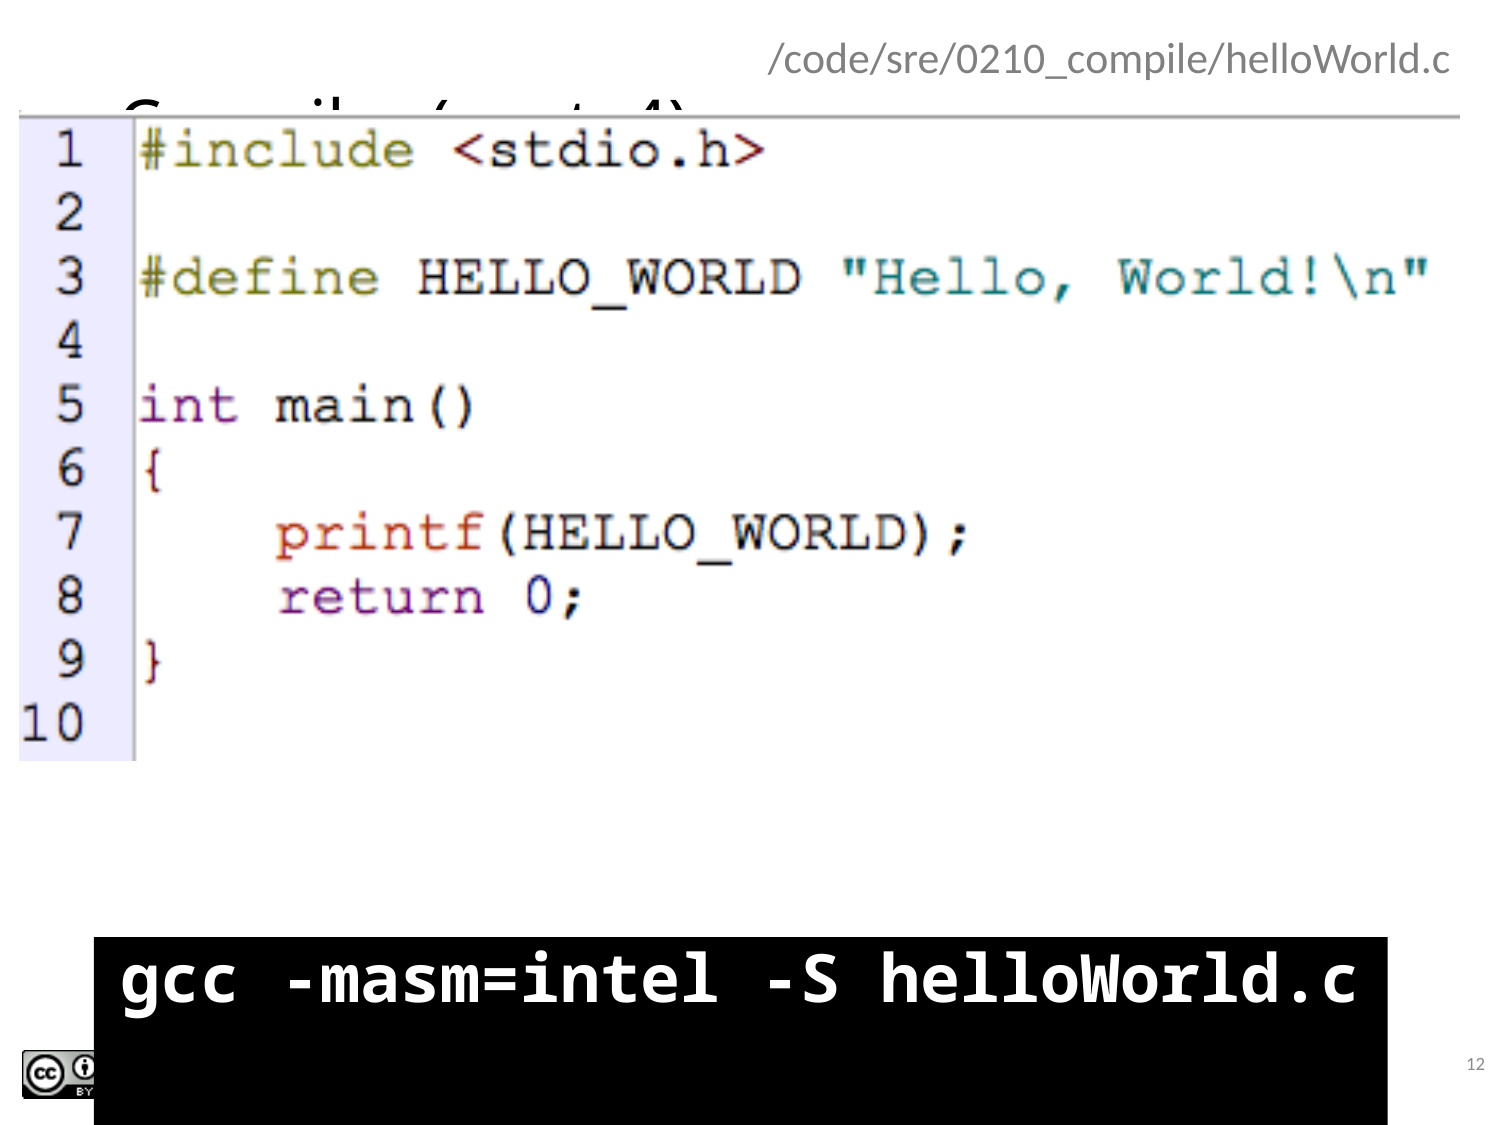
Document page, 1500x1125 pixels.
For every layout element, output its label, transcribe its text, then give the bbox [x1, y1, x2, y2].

list /code/sre/0210_compile/helloWorld.c [749, 28, 1466, 682]
slide_number 12 [1149, 1025, 1500, 1100]
picture [22, 1050, 93, 1099]
list gcc -masm=intel -S helloWorld.c [93, 936, 1388, 1125]
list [19, 110, 1460, 761]
title Compiler (cont. 4) [102, 59, 749, 110]
